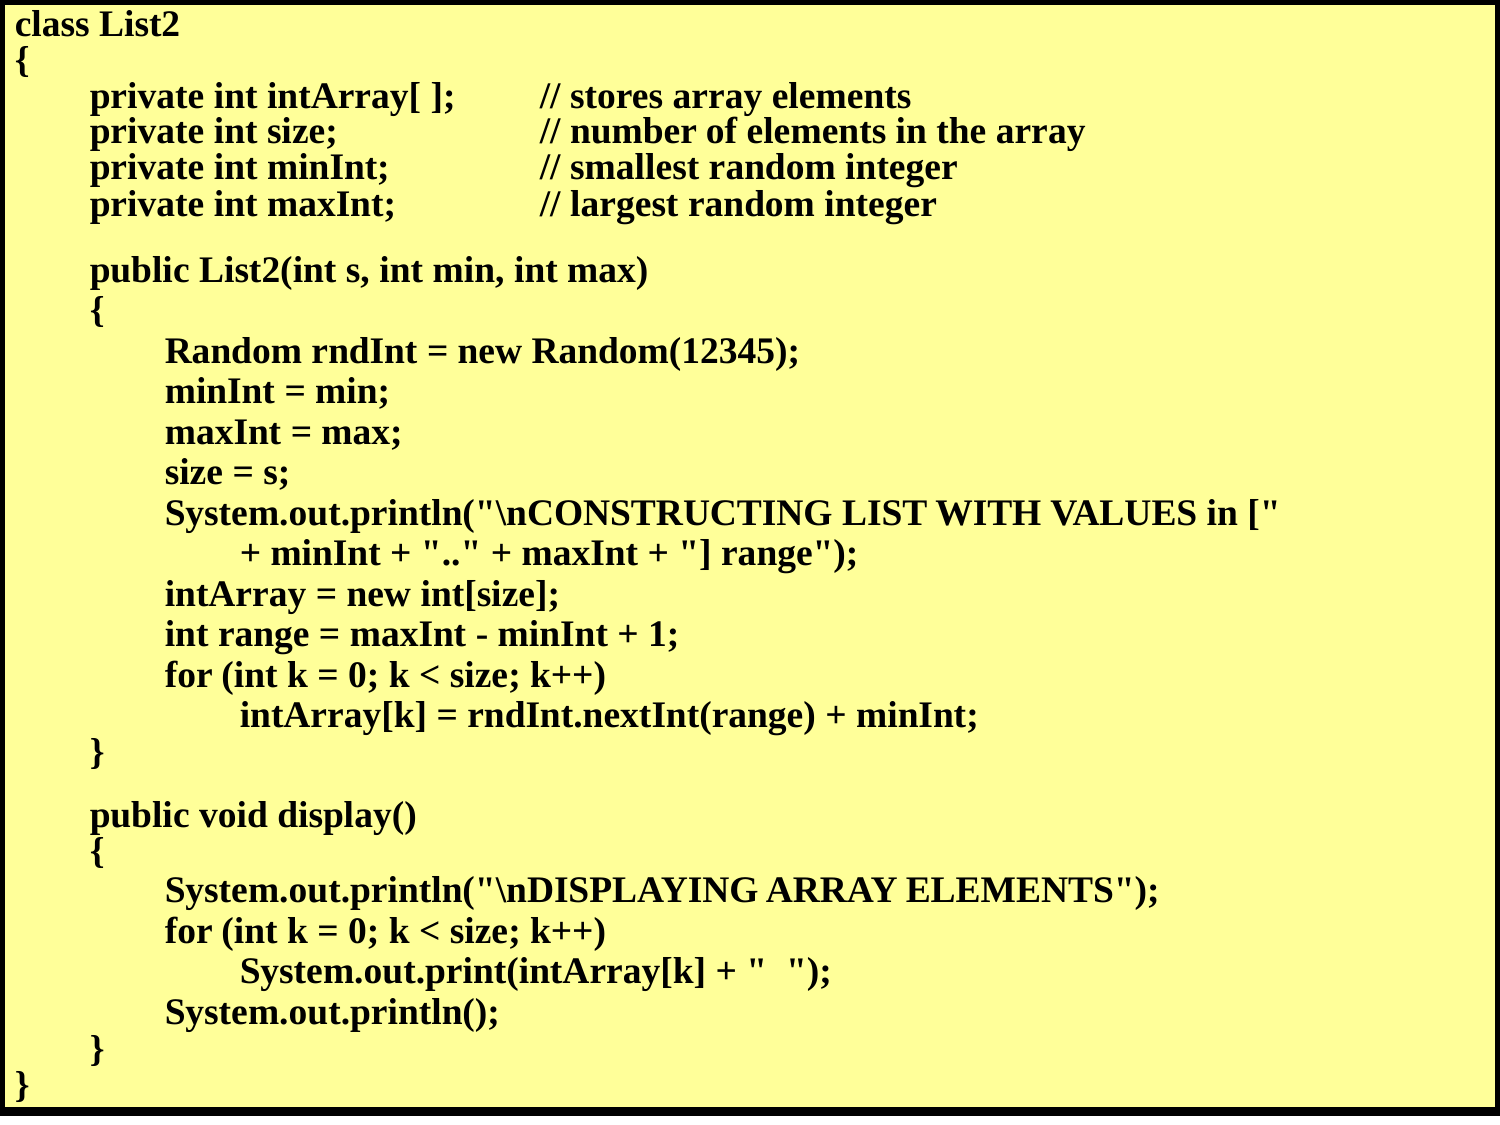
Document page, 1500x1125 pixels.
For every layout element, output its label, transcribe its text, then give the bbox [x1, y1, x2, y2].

text_box class List2 { private int intArray[ ]; // stores array elements private int size; // number of elements in the array private int minInt; // smallest random integer private int maxInt; // largest random integer public List2(int s, int min, int max) { Random rndInt = new Random(12345); minInt = min; maxInt = max; size = s; System.out.println("\nCONSTRUCTING LIST WITH VALUES in [" + minInt + ".." + maxInt + "] range"); intArray = new int[size]; int range = maxInt - minInt + 1; for (int k = 0; k < size; k++) intArray[k] = rndInt.nextInt(range) + minInt; } public void display() { System.out.println("\nDISPLAYING ARRAY ELEMENTS"); for (int k = 0; k < size; k++) System.out.print(intArray[k] + " "); System.out.println(); } } [0, 0, 1500, 1112]
